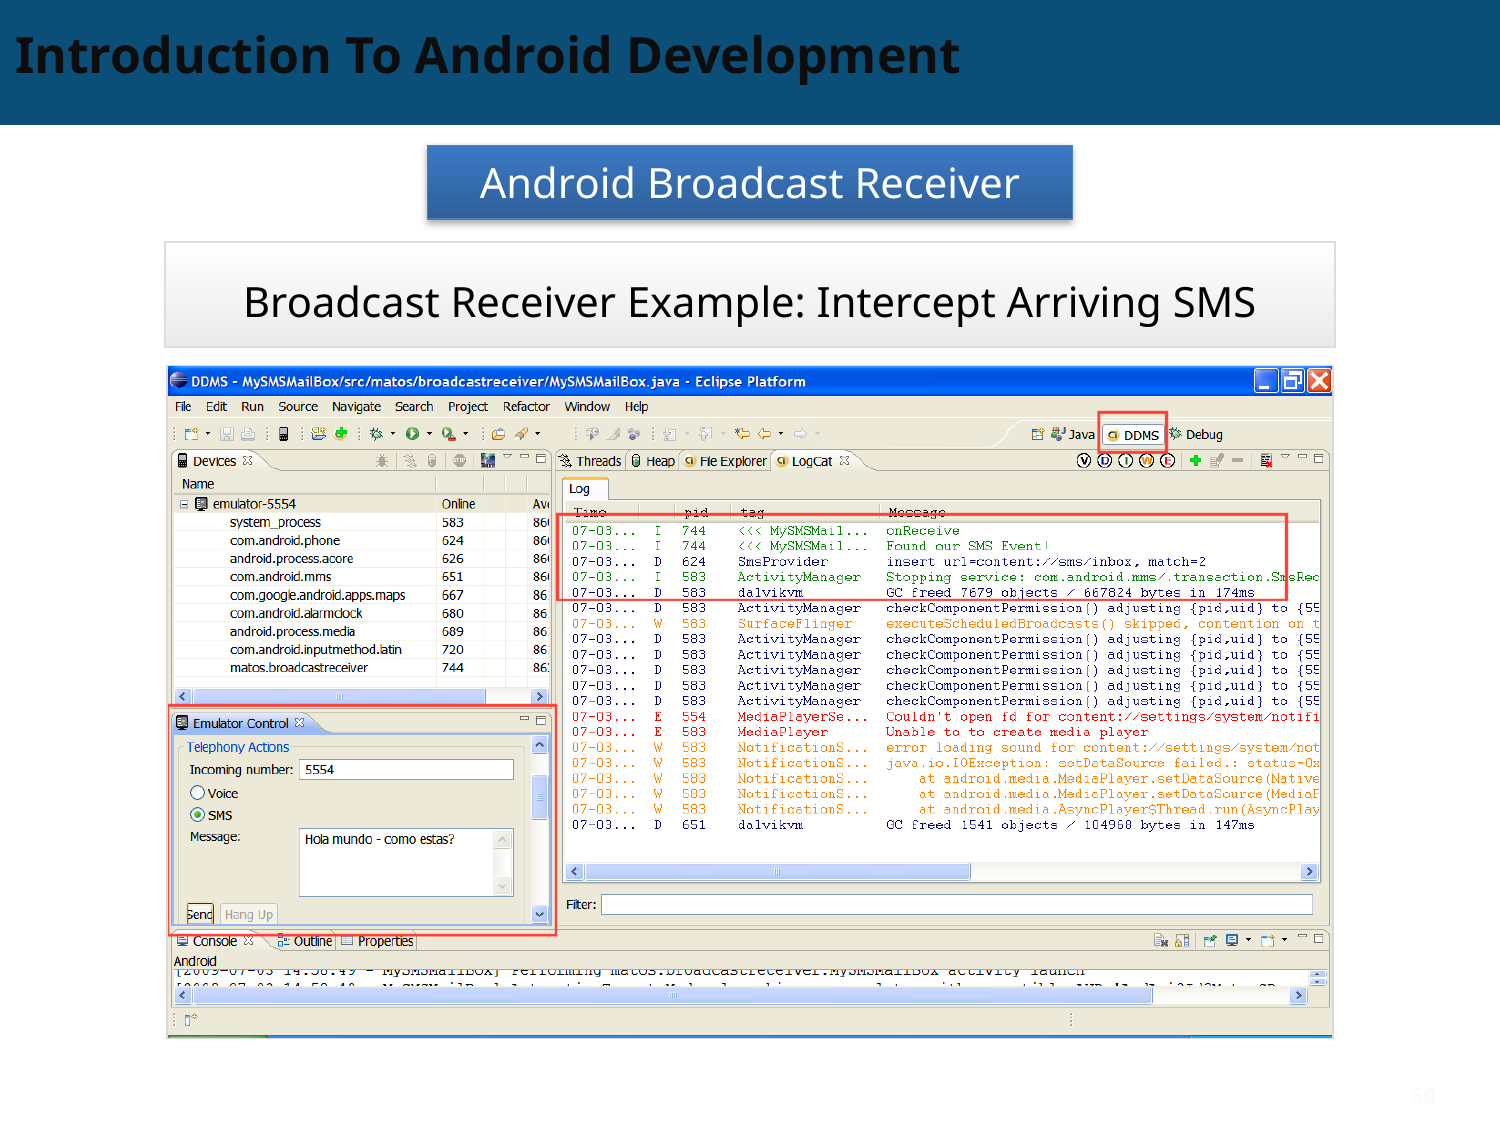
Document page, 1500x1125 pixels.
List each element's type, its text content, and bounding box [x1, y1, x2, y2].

picture [167, 365, 1333, 1038]
text_box Android Broadcast Receiver [427, 145, 1073, 220]
text_box Broadcast Receiver Example: Intercept Arriving SMS [164, 241, 1335, 347]
title Introduction To Android Development [0, 21, 1351, 86]
